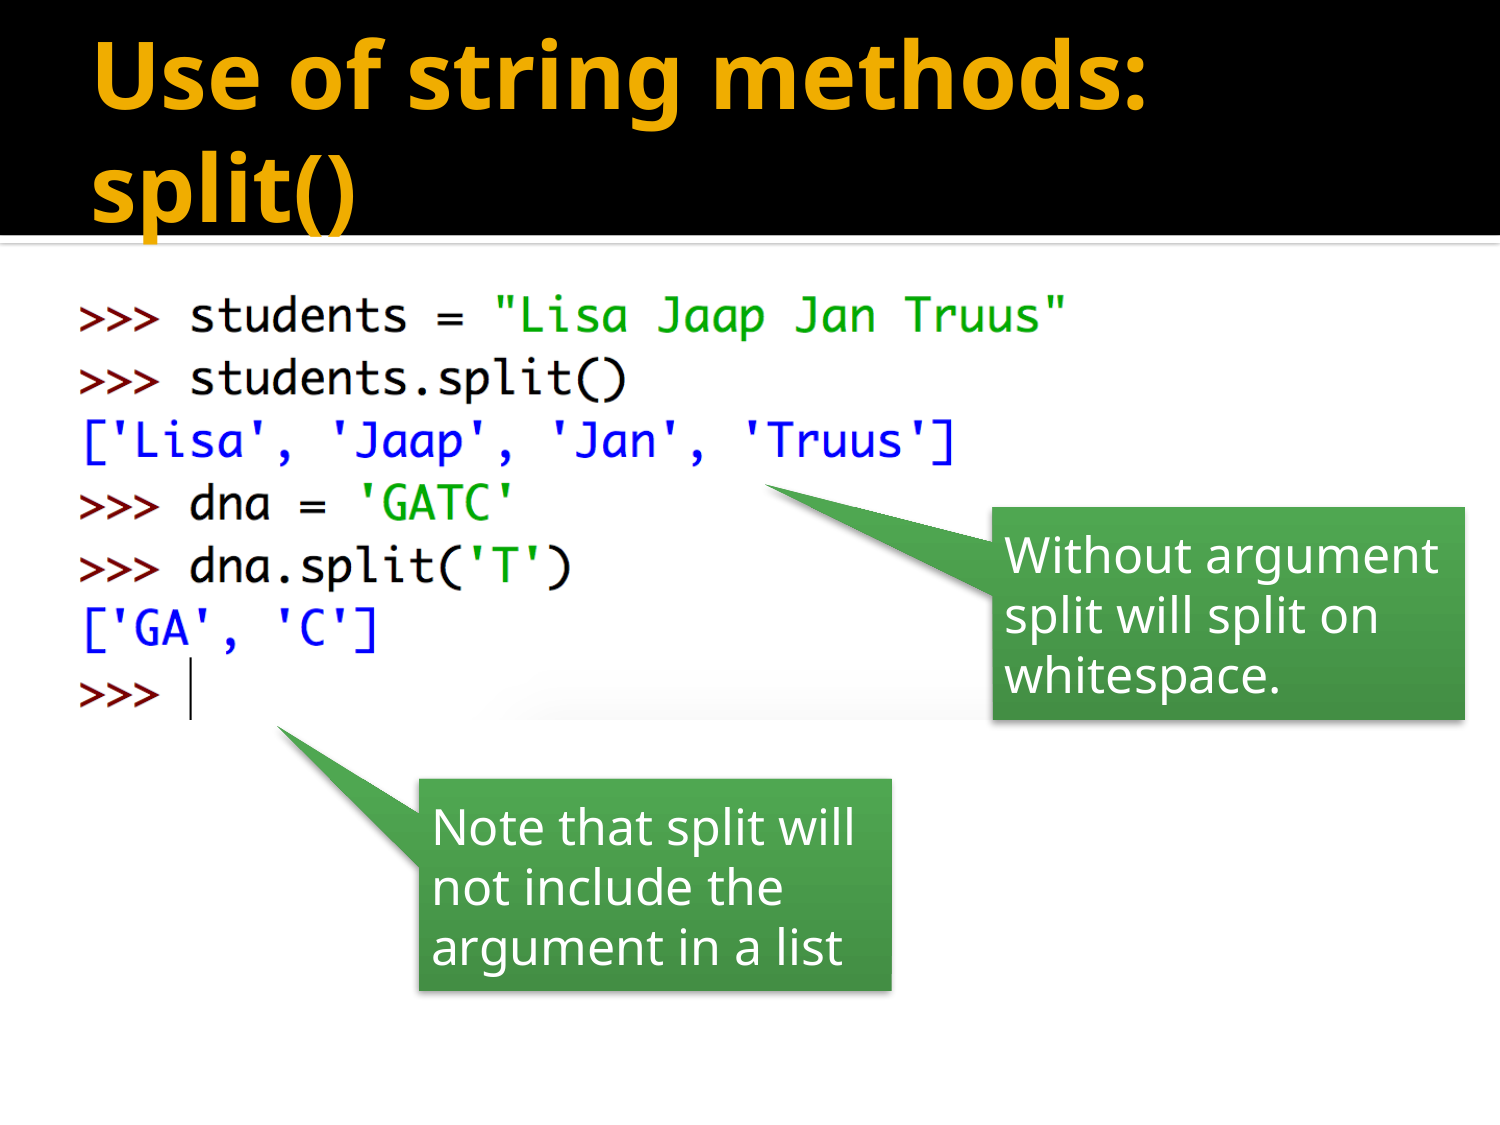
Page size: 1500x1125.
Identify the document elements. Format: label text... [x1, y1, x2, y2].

text_box Note that split will not include the argument in a list [278, 727, 892, 992]
picture [74, 290, 1125, 720]
title Use of string methods: split() [75, 25, 1425, 231]
text_box Without argument split will split on whitespace. [1130, 507, 1466, 720]
